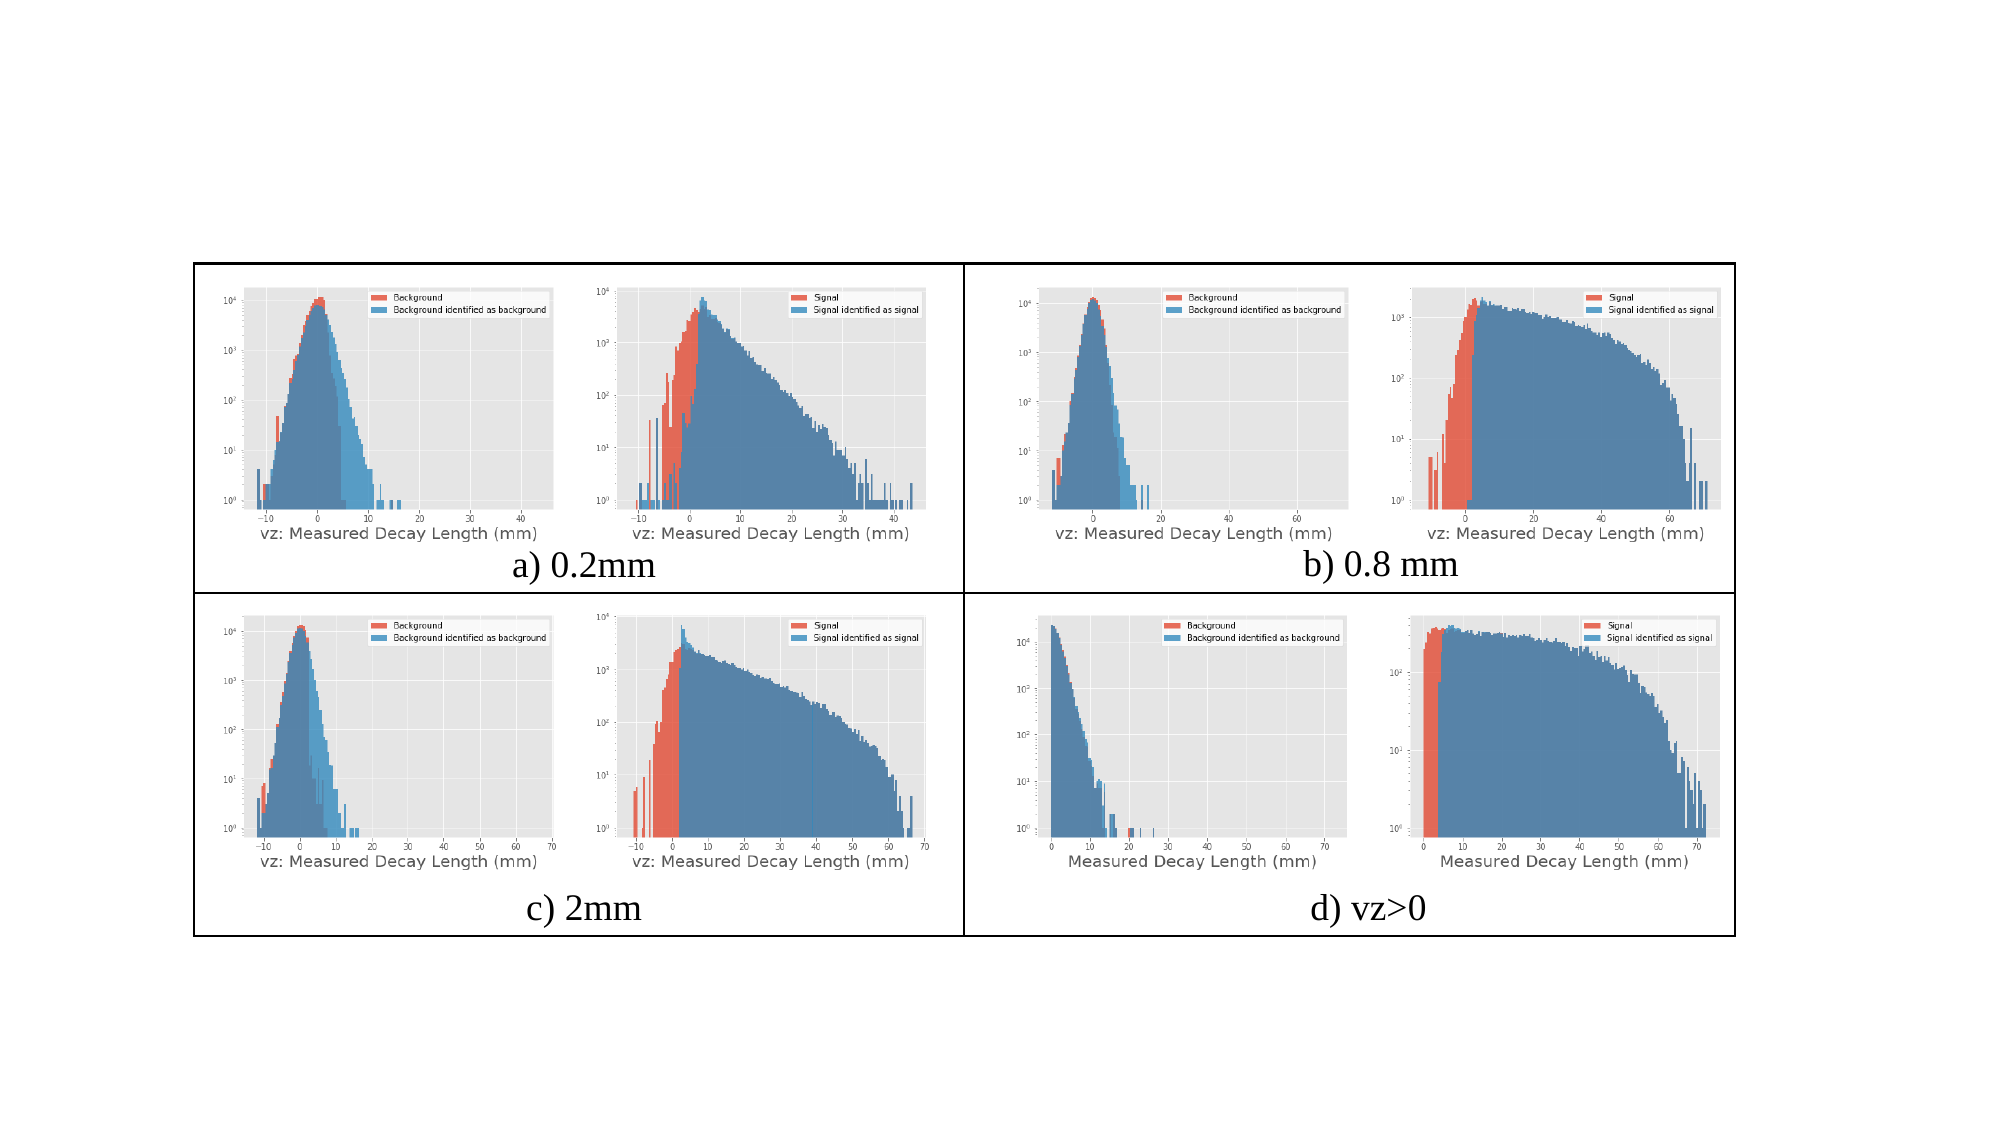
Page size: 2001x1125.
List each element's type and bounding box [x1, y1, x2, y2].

text_box [132, 251, 1809, 936]
